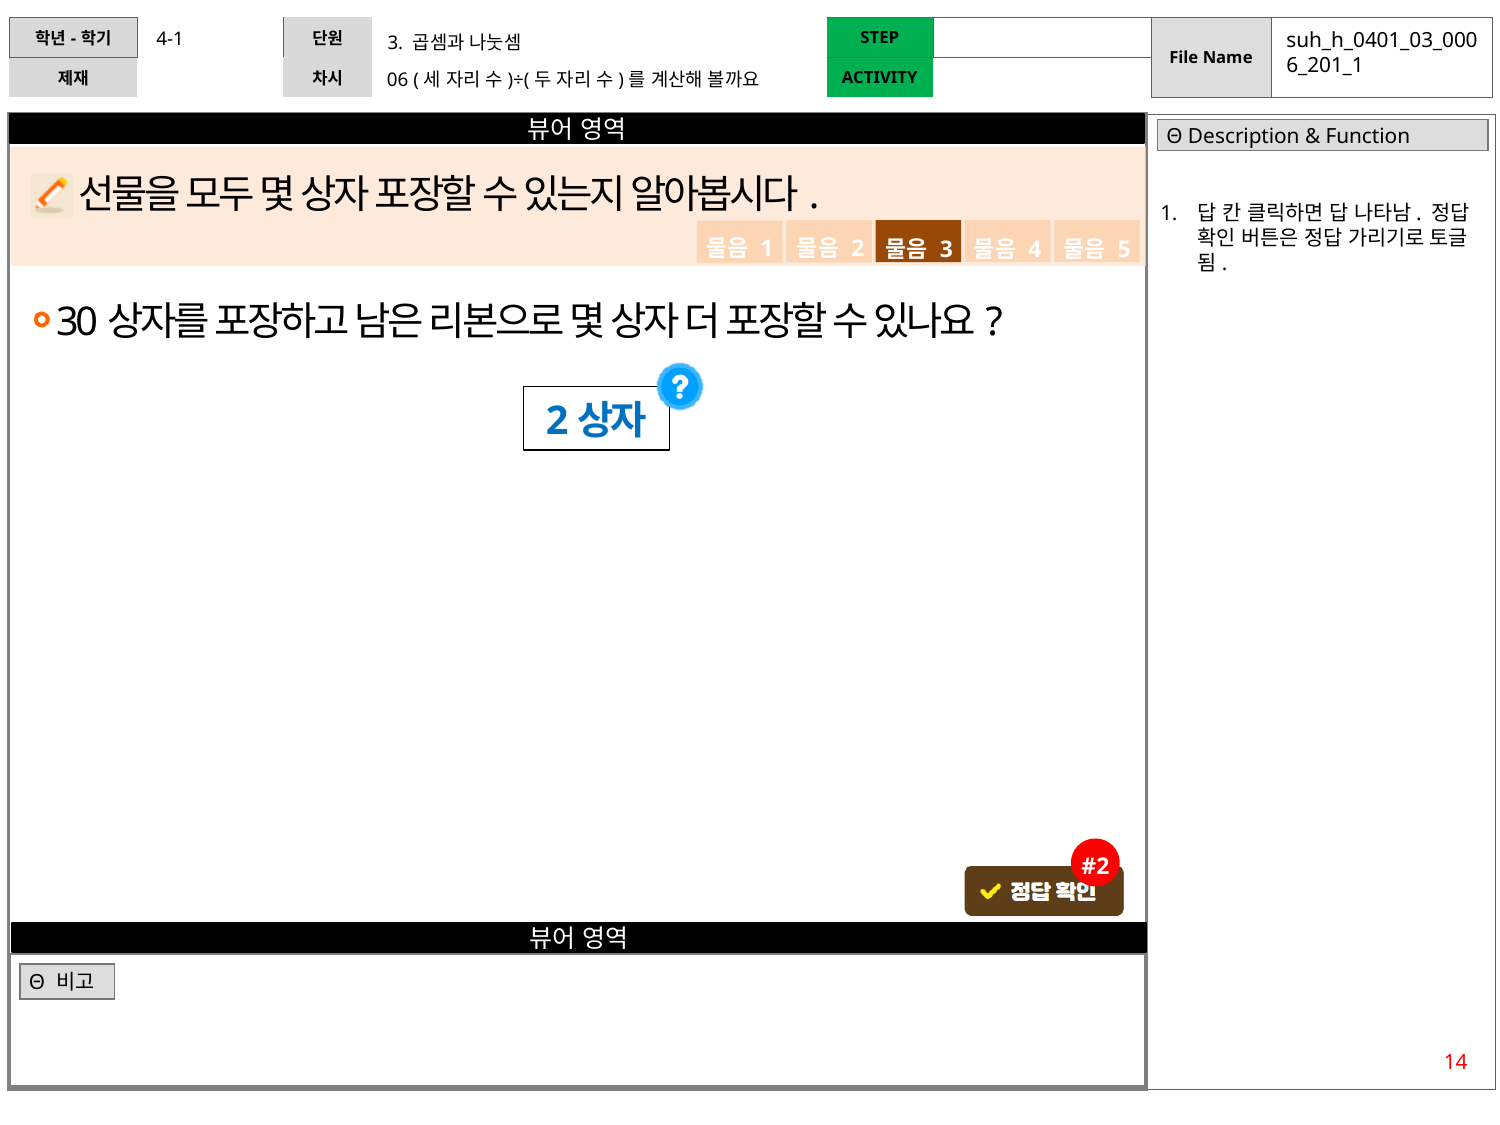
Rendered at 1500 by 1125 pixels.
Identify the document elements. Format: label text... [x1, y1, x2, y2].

text_box suh_h_0401_03_0006_201_1 [1271, 18, 1500, 84]
table_header Θ Description & Function [1158, 120, 1487, 150]
picture [31, 308, 51, 330]
text_box 2상자 [523, 386, 670, 450]
text_box 선물을 모두 몇 상자 포장할 수 있는지 알아봅시다. [63, 162, 1145, 225]
text_box 답 칸 클릭하면 답 나타남. 정답 확인 버튼은 정답 가리기로 토글 됨. [1145, 160, 1500, 313]
picture [31, 173, 73, 218]
text_box 4-1 [141, 18, 284, 55]
picture [963, 863, 1126, 918]
picture [649, 357, 710, 417]
text_box 30상자를 포장하고 남은 리본으로 몇 상자 더 포장할 수 있나요? [41, 288, 1092, 351]
text_box [1145, 313, 1500, 326]
text_box [9, 145, 1148, 268]
text_box 3. 곱셈과 나눗셈 [372, 23, 828, 48]
text_box 06 (세 자리 수)÷(두 자리 수)를 계산해 볼까요 [372, 60, 821, 96]
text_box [696, 219, 1140, 263]
text_box #2 [1068, 836, 1122, 862]
